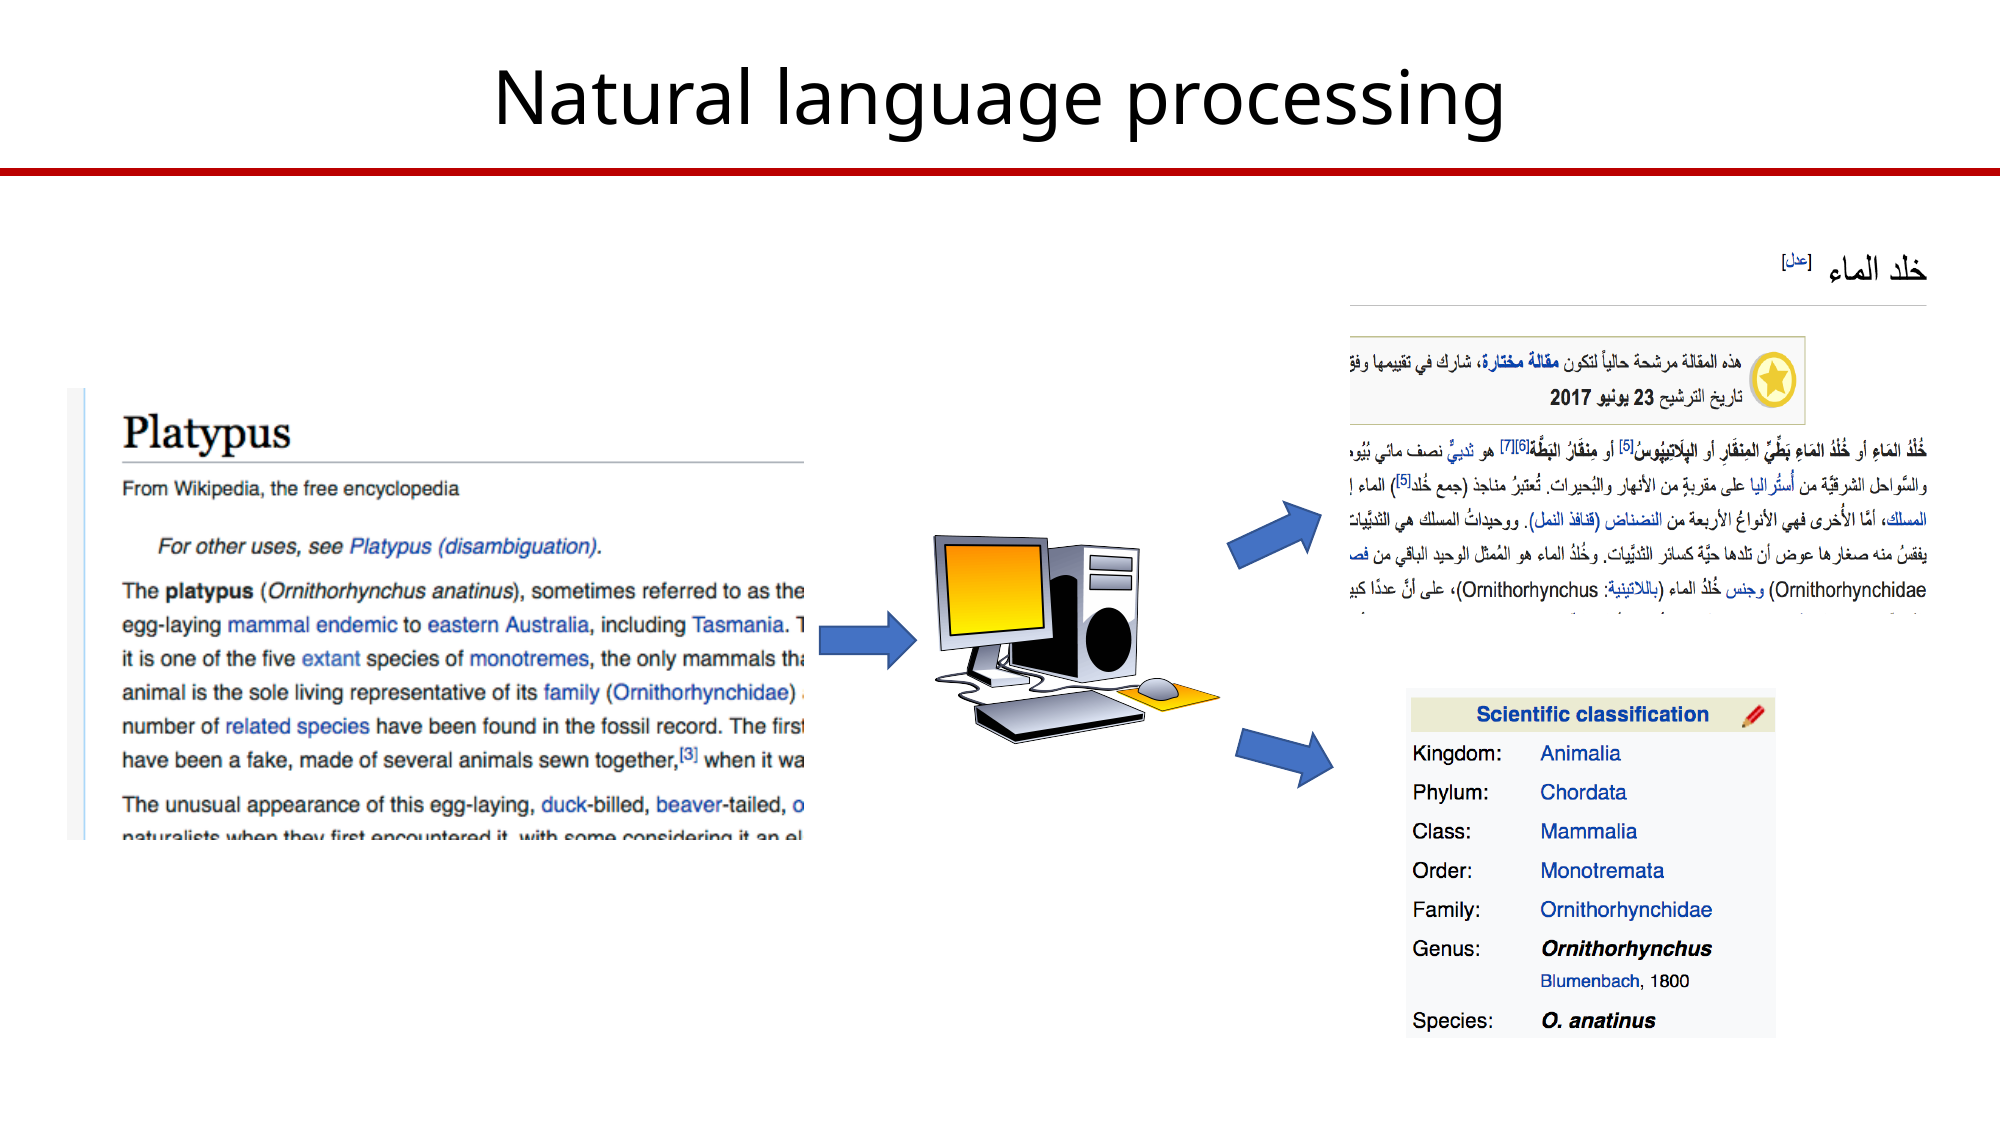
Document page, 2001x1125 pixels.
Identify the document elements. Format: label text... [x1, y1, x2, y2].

text_box [1234, 727, 1334, 789]
title Natural language processing [137, 50, 1863, 150]
text_box [1226, 500, 1322, 570]
picture [931, 535, 1223, 745]
picture [1406, 688, 1776, 1038]
picture [67, 388, 804, 840]
picture [1349, 224, 1953, 615]
text_box [818, 610, 918, 671]
